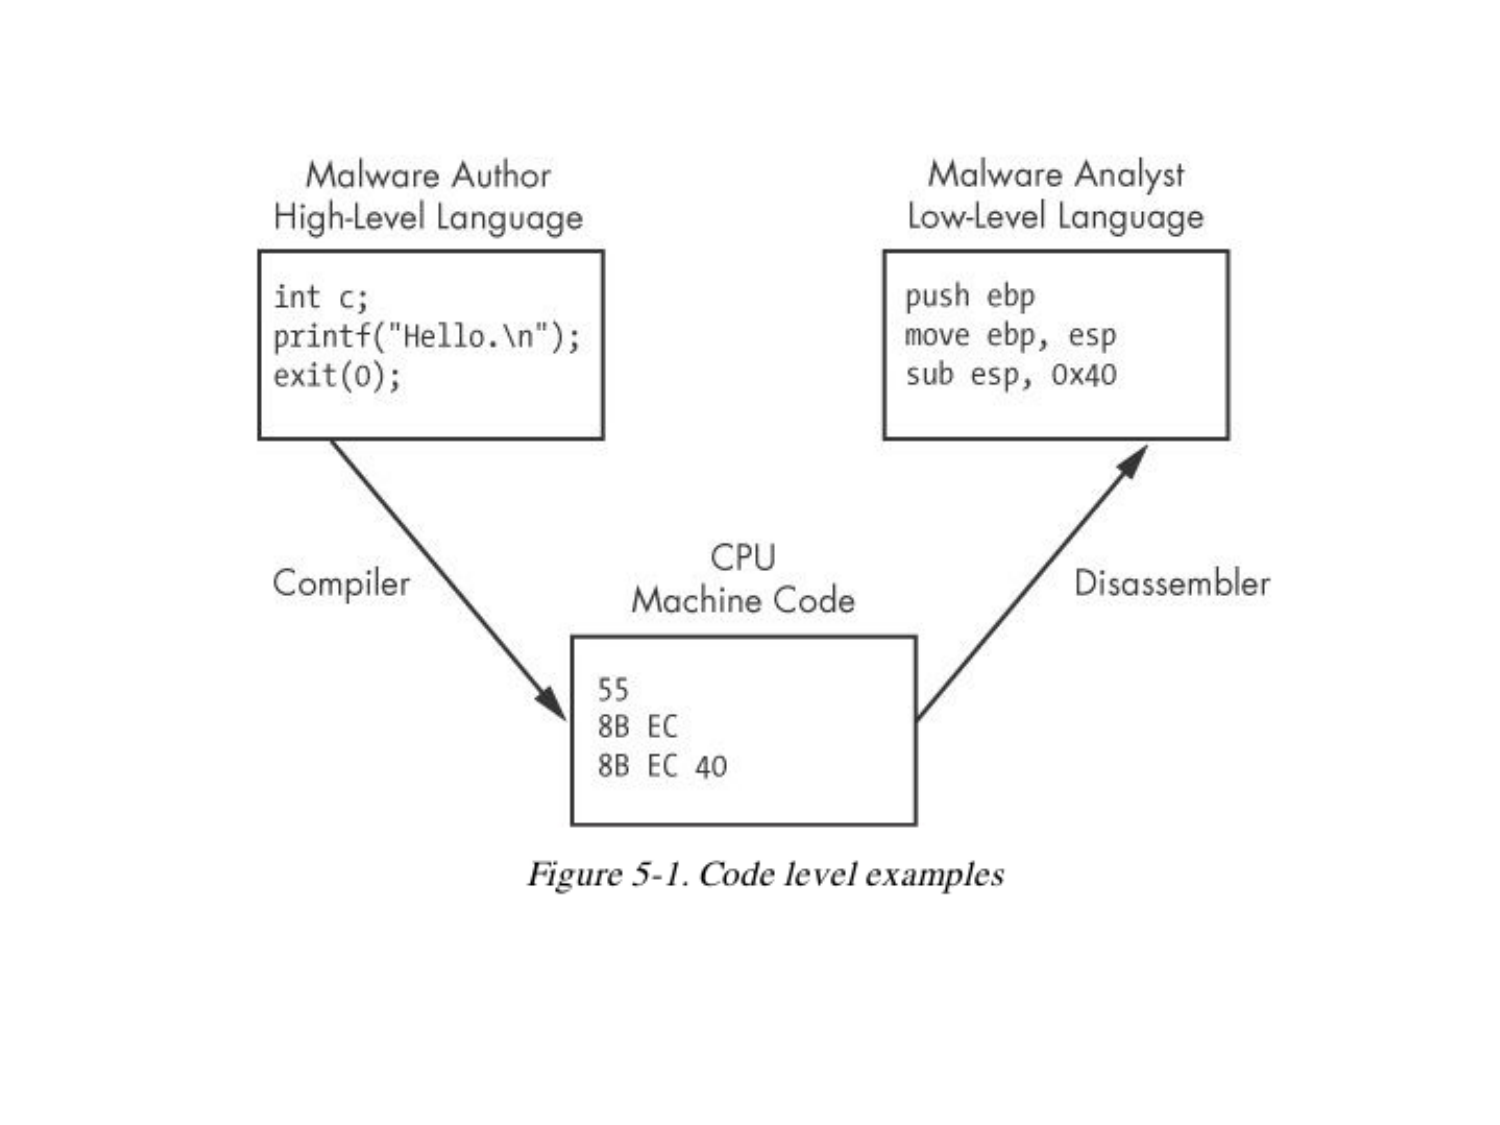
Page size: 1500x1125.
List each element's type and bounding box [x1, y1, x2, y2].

picture [214, 139, 1313, 909]
